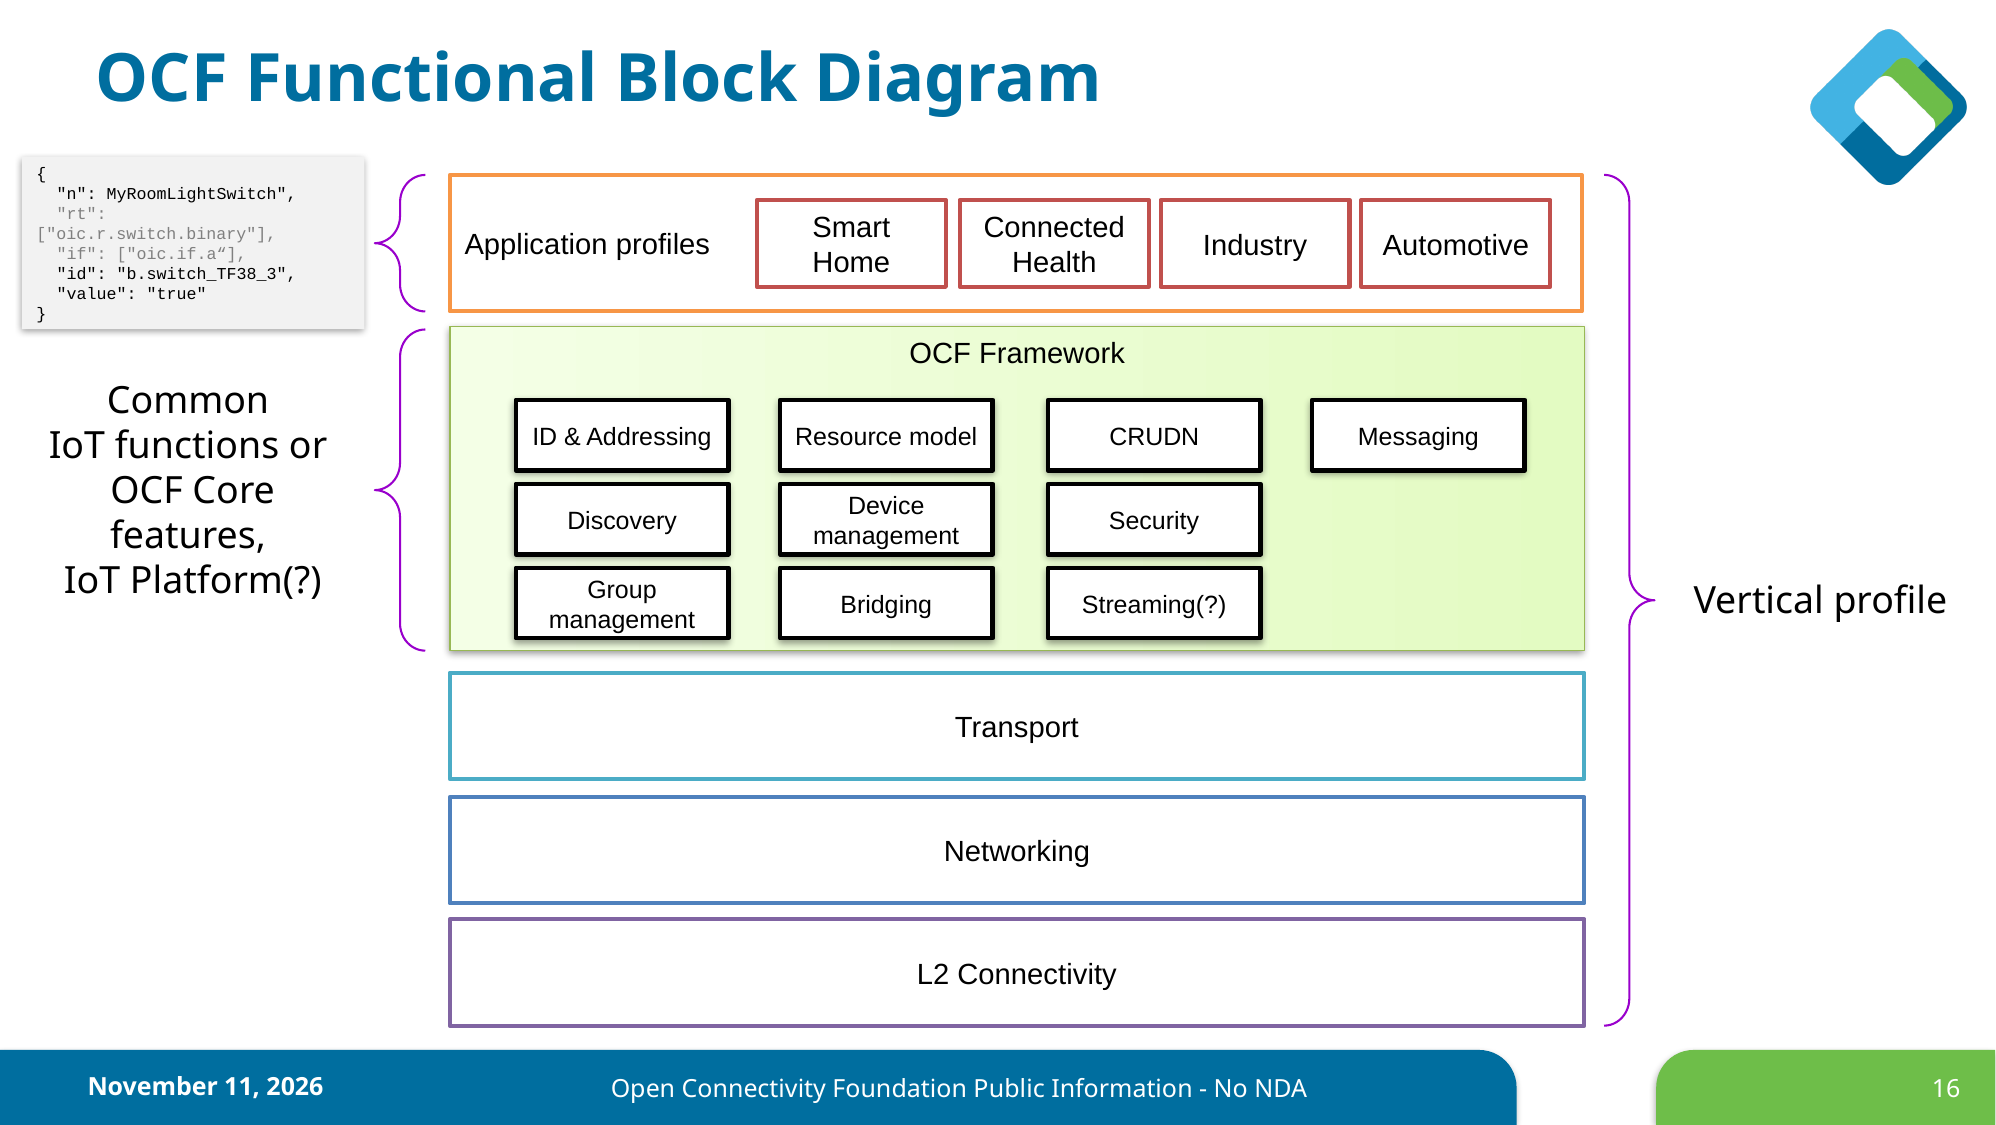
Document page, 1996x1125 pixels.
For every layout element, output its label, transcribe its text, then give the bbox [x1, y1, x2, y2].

text_box [373, 328, 426, 652]
text_box Group management [515, 567, 729, 639]
text_box CRUDN [1047, 399, 1261, 471]
text_box Transport [449, 672, 1585, 779]
text_box Device management [780, 483, 993, 555]
text_box [1604, 174, 1656, 1027]
text_box Streaming(?) [1047, 567, 1261, 639]
text_box Messaging [1312, 399, 1525, 471]
text_box L2 Connectivity [449, 919, 1585, 1026]
text_box Common IoT functions or OCF Core features, IoT Platform(?) [27, 369, 358, 609]
text_box Security [1047, 483, 1261, 555]
text_box Connected Health [959, 199, 1149, 287]
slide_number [72, 1062, 398, 1113]
text_box ID & Addressing [515, 399, 729, 471]
text_box Application profiles [449, 174, 1582, 312]
text_box Automotive [1361, 199, 1551, 287]
footer Open Connectivity Foundation Public Information - No NDA [490, 1065, 1430, 1108]
text_box Discovery [515, 483, 729, 555]
picture [1810, 29, 1967, 185]
text_box Networking [449, 797, 1585, 904]
text_box Industry [1160, 199, 1350, 287]
text_box Bridging [780, 567, 993, 639]
text_box { "n": MyRoomLightSwitch", "rt": ["oic.r.switch.binary"], "if": ["oic.if.a“], "id": "b.switch_TF38_3", "value": "true" } [21, 156, 365, 330]
text_box Vertical profile [1672, 568, 1969, 628]
text_box Smart Home [756, 199, 946, 287]
title OCF Functional Block Diagram [80, 15, 1770, 134]
text_box Resource model [780, 399, 993, 471]
text_box OCF Framework [449, 326, 1585, 651]
picture [1895, 114, 1967, 185]
text_box [373, 174, 426, 313]
slide_number 16 [1775, 1065, 1976, 1123]
